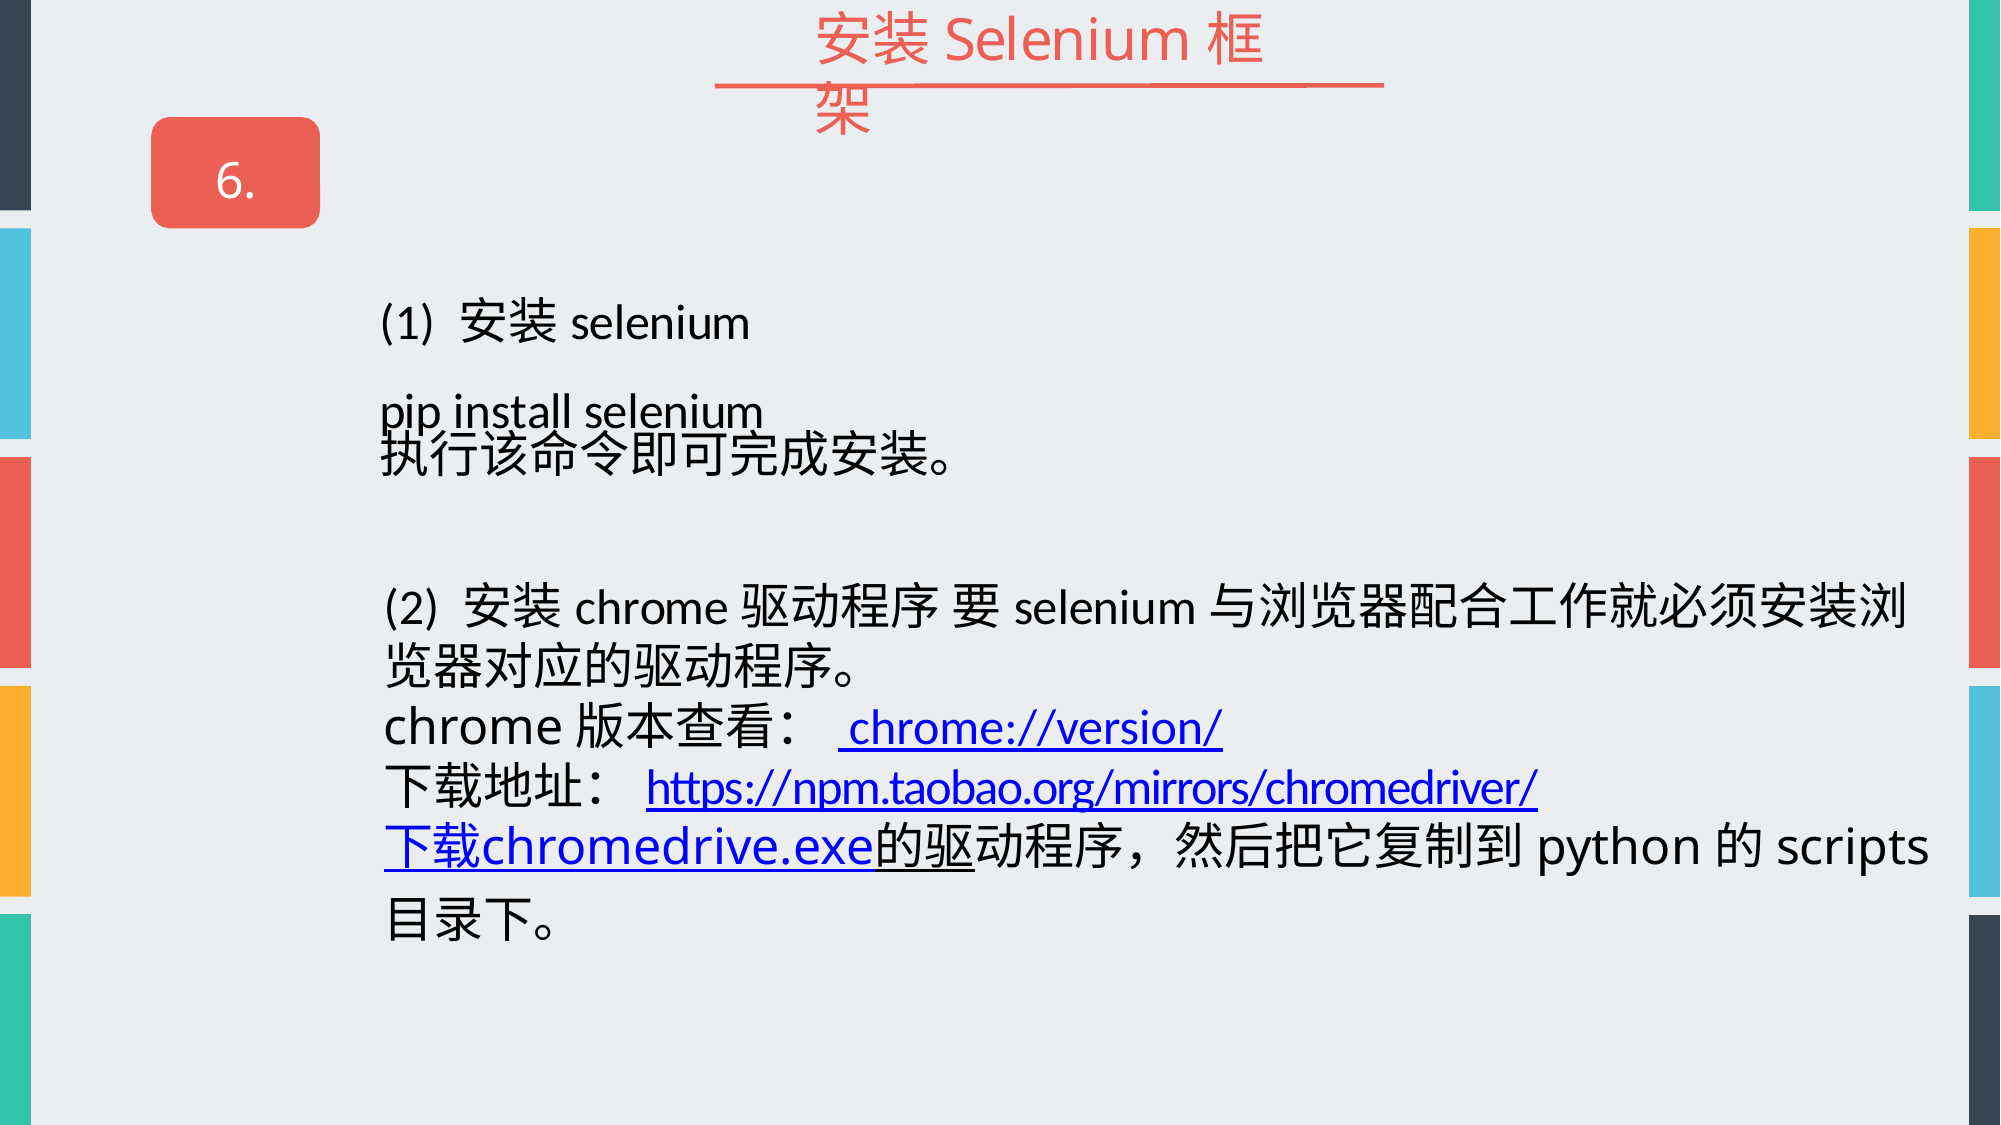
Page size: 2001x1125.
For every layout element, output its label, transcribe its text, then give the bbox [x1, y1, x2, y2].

text_box [0, 457, 31, 668]
text_box [0, 685, 31, 897]
text_box [1968, 228, 2000, 440]
text_box [0, 0, 31, 211]
title 安装Selenium框架 [812, 2, 1313, 191]
text_box [1968, 685, 2000, 897]
text_box (1) 安装selenium pip install selenium 执行该命令即可完成安装。 [377, 305, 1500, 483]
text_box (2) 安装chrome驱动程序 要selenium与浏览器配合工作就必须安装浏览器对应的驱动程序。 chrome版本查看： chrome://version/ 下载地址：https://npm.taobao.org/mirrors/chromedriver/ 下载chromedrive.exe的驱动程序，然后把它复制到python的scripts目录下。 [337, 575, 1950, 948]
text_box [0, 914, 31, 1125]
text_box [1968, 0, 2000, 211]
text_box [1968, 914, 2000, 1125]
text_box [0, 228, 31, 440]
text_box [151, 117, 321, 229]
text_box [1968, 457, 2000, 668]
text_box 6. [212, 148, 259, 209]
